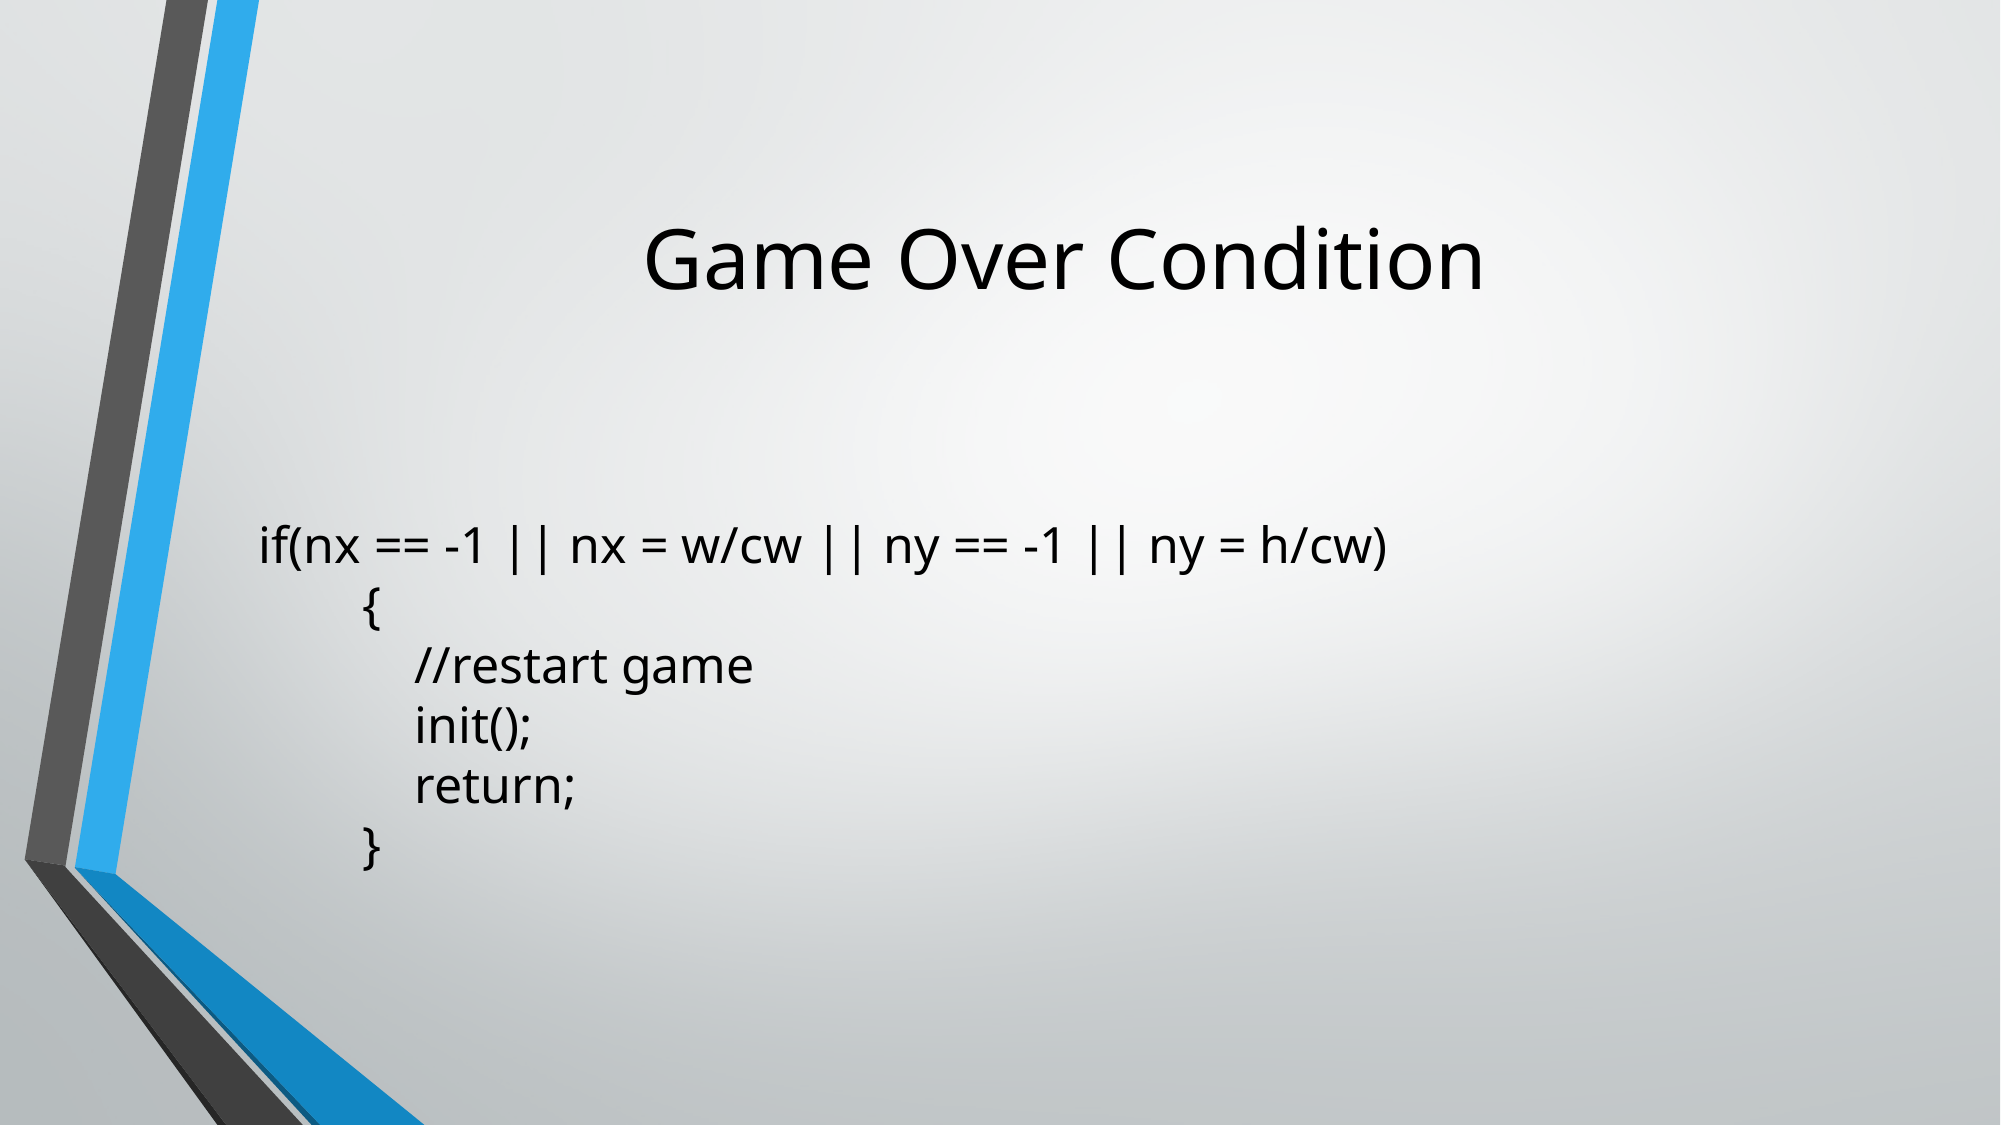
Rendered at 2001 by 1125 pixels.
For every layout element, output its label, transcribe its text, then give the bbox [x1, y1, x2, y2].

title Game Over Condition [243, 112, 1887, 400]
list if(nx == -1 || nx = w/cw || ny == -1 || ny = h/cw) { //restart game init(); return; } [243, 437, 1887, 950]
